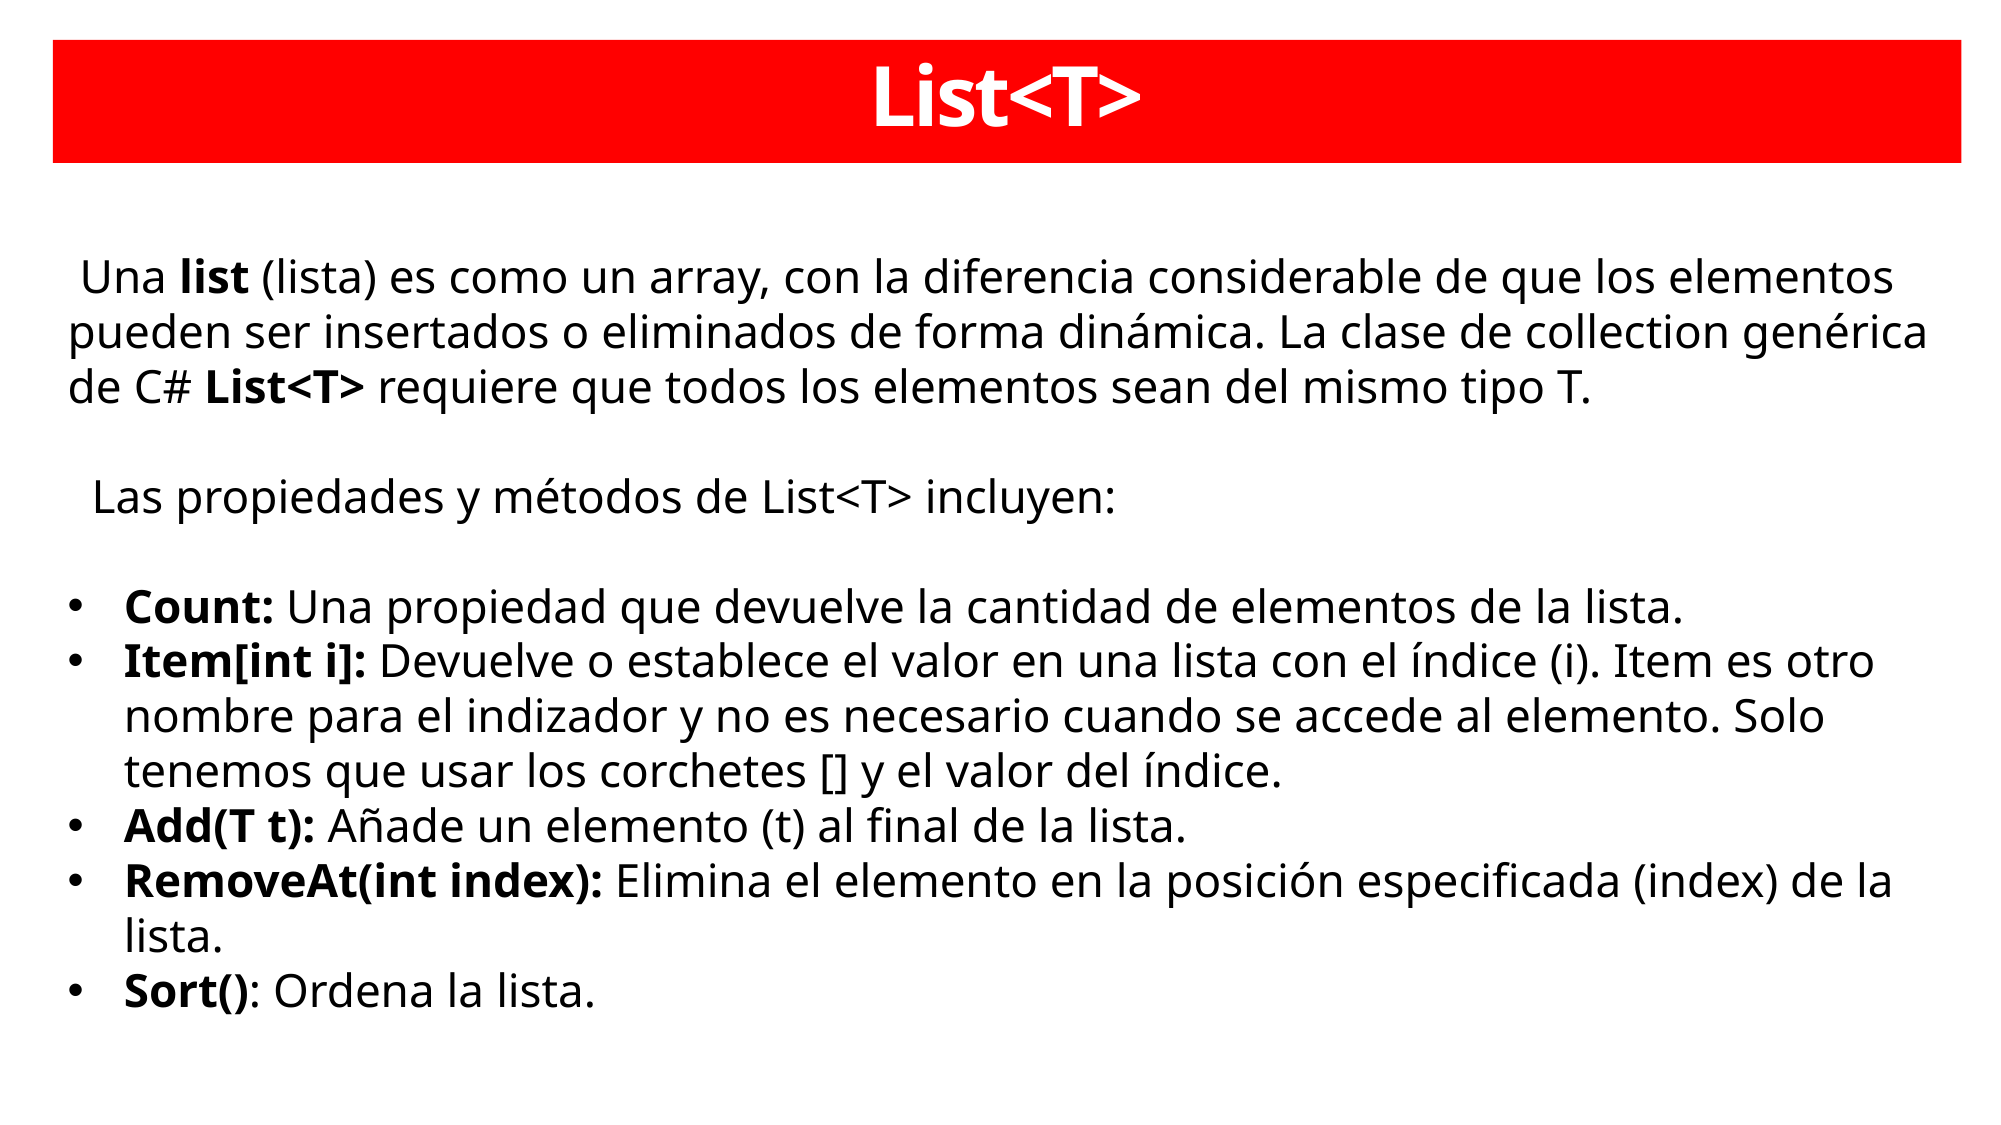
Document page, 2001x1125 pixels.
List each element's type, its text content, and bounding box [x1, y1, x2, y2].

title List<T> [52, 39, 1962, 163]
text_box Una list (lista) es como un array, con la diferencia considerable de que los elementos pueden ser insertados o eliminados de forma dinámica. La clase de collection genérica de C# List<T> requiere que todos los elementos sean del mismo tipo T. Las propiedades y métodos de List<T> incluyen: Count: Una propiedad que devuelve la cantidad de elementos de la lista. Item[int i]: Devuelve o establece el valor en una lista con el índice (i). Item es otro nombre para el indizador y no es necesario cuando se accede al elemento. Solo tenemos que usar los corchetes [] y el valor del índice. Add(T t): Añade un elemento (t) al final de la lista. RemoveAt(int index): Elimina el elemento en la posición especificada (index) de la lista. Sort(): Ordena la lista. [52, 239, 1979, 1025]
